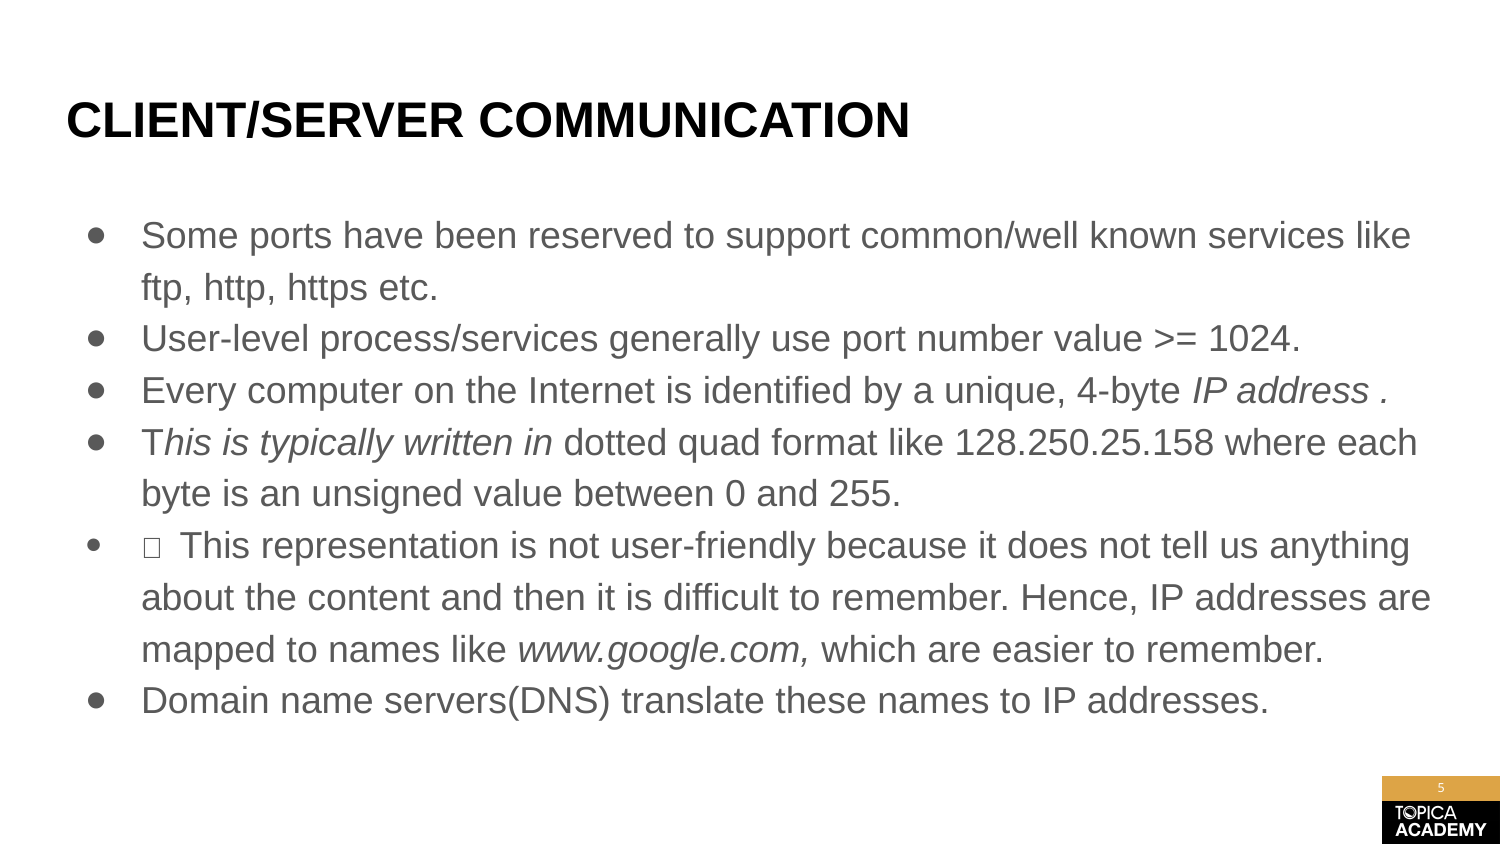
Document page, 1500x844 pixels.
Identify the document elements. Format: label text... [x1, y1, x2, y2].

text_box ‹#› [1382, 776, 1500, 797]
title CLIENT/SERVER COMMUNICATION [51, 72, 1449, 167]
list Some ports have been reserved to support common/well known services like ftp, http, https etc. User-level process/services generally use port number value >= 1024. Every computer on the Internet is identified by a unique, 4-byte IP address . This is typically written in dotted quad format like 128.250.25.158 where each byte is an unsigned value between 0 and 255.  This representation is not user-friendly because it does not tell us anything about the content and then it is difficult to remember. Hence, IP addresses are mapped to names like www.google.com, which are easier to remember. Domain name servers(DNS) translate these names to IP addresses. [51, 189, 1449, 815]
picture [1381, 798, 1500, 844]
